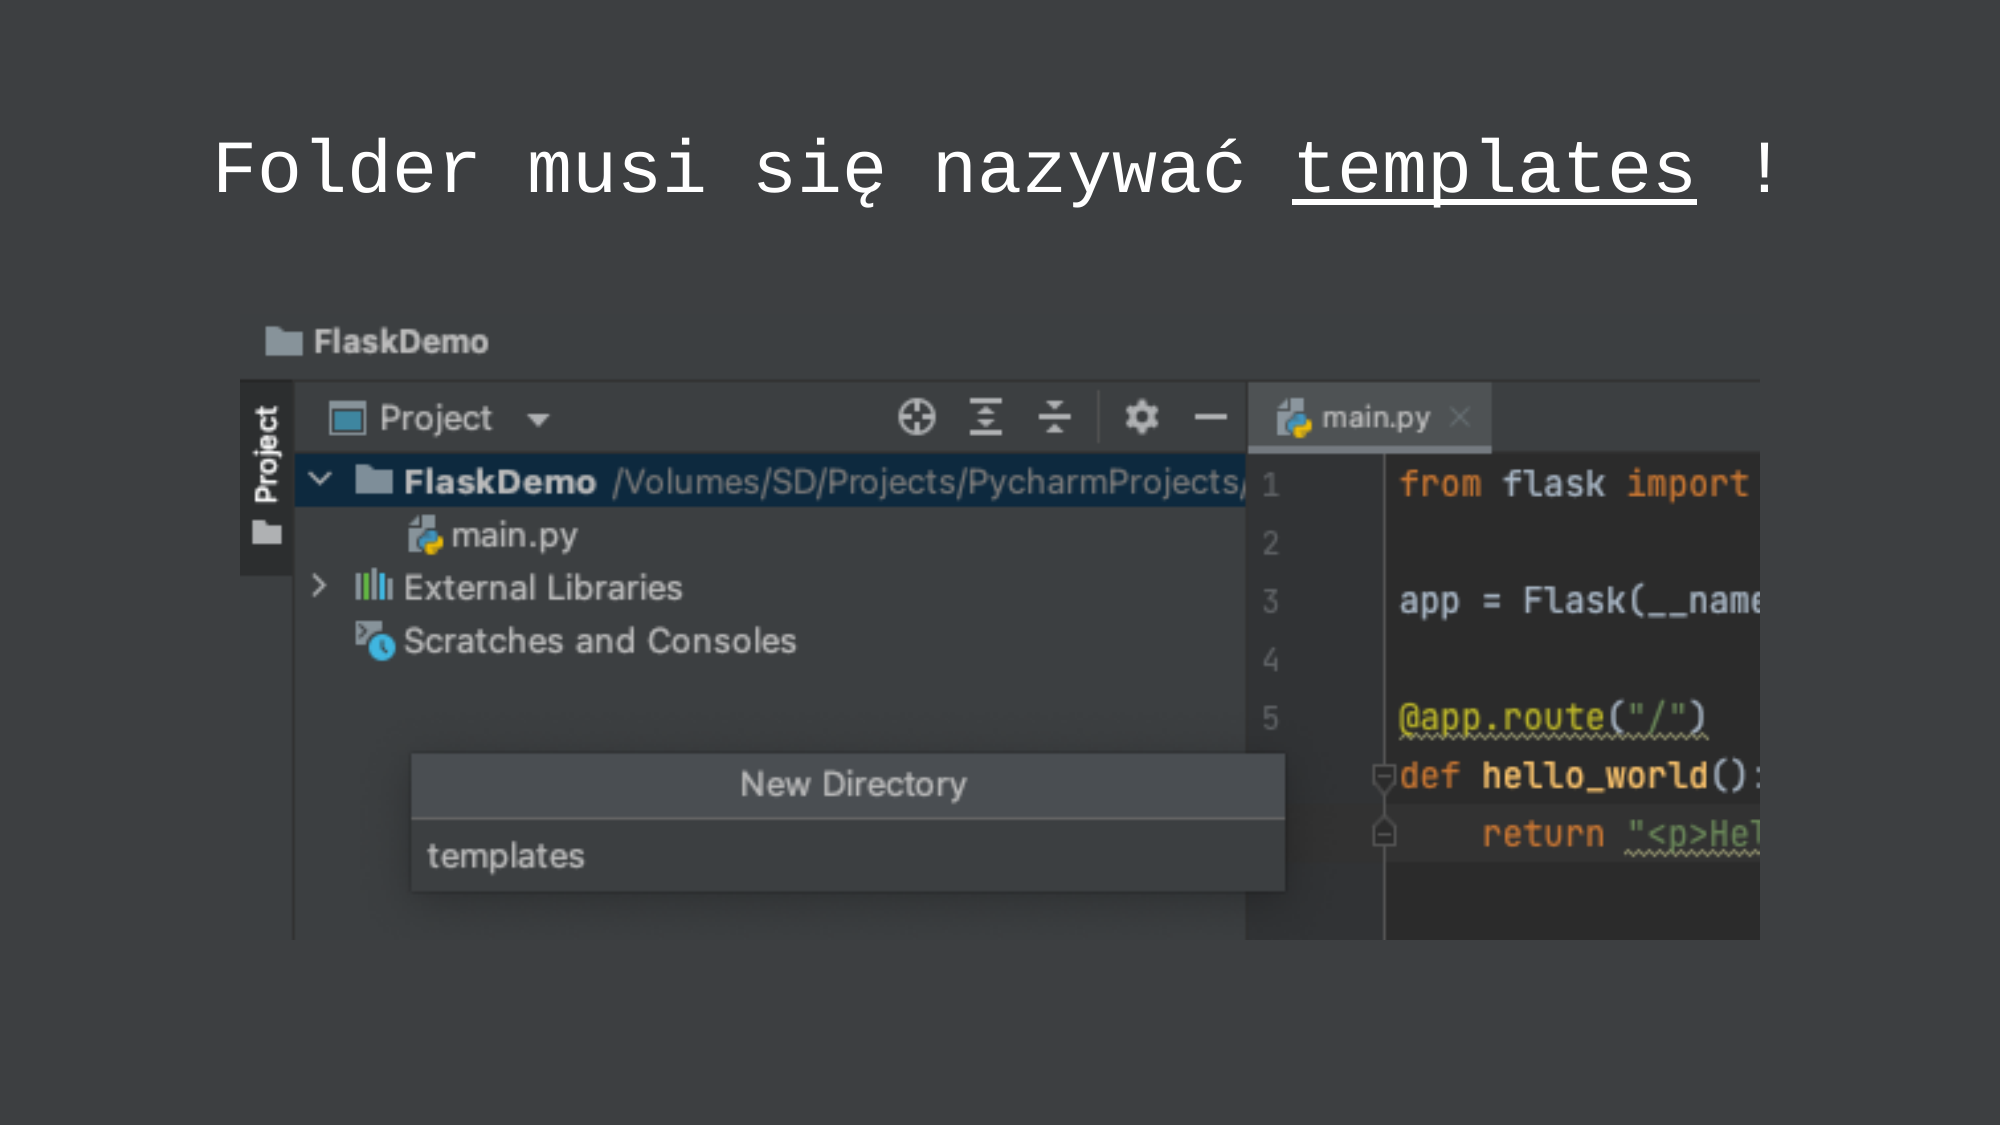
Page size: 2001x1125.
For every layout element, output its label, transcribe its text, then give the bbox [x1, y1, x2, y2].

title Folder musi się nazywać templates ! [137, 59, 1863, 278]
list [240, 314, 1760, 940]
